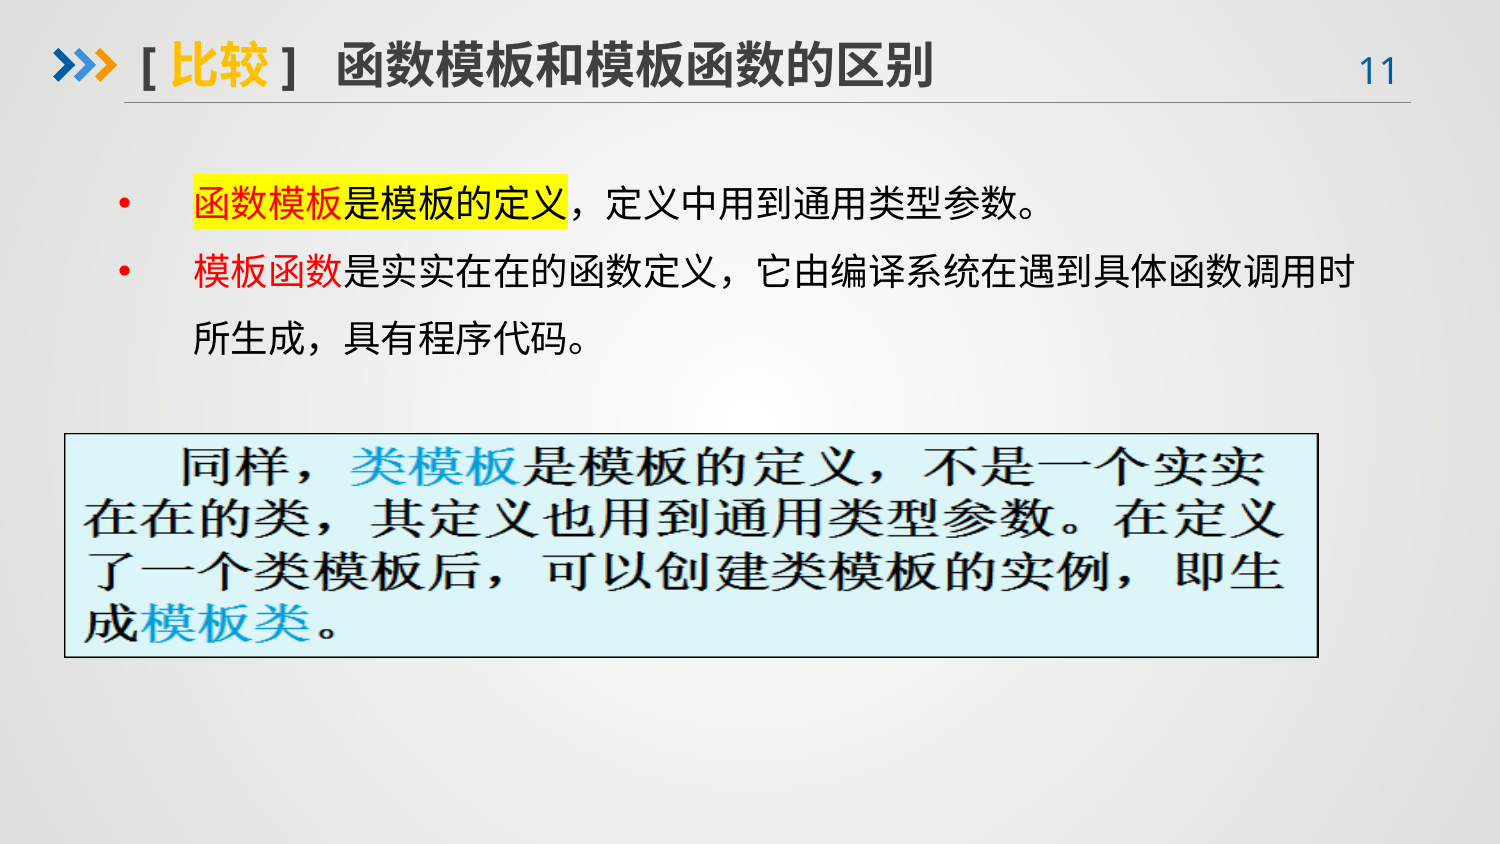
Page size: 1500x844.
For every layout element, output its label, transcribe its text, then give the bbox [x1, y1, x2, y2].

text_box 函数模板是模板的定义，定义中用到通用类型参数。 模板函数是实实在在的函数定义，它由编译系统在遇到具体函数调用时所生成，具有程序代码。 [103, 150, 1376, 413]
text_box [比较] 函数模板和模板函数的区别 [140, 32, 1344, 96]
picture [0, 0, 1500, 844]
